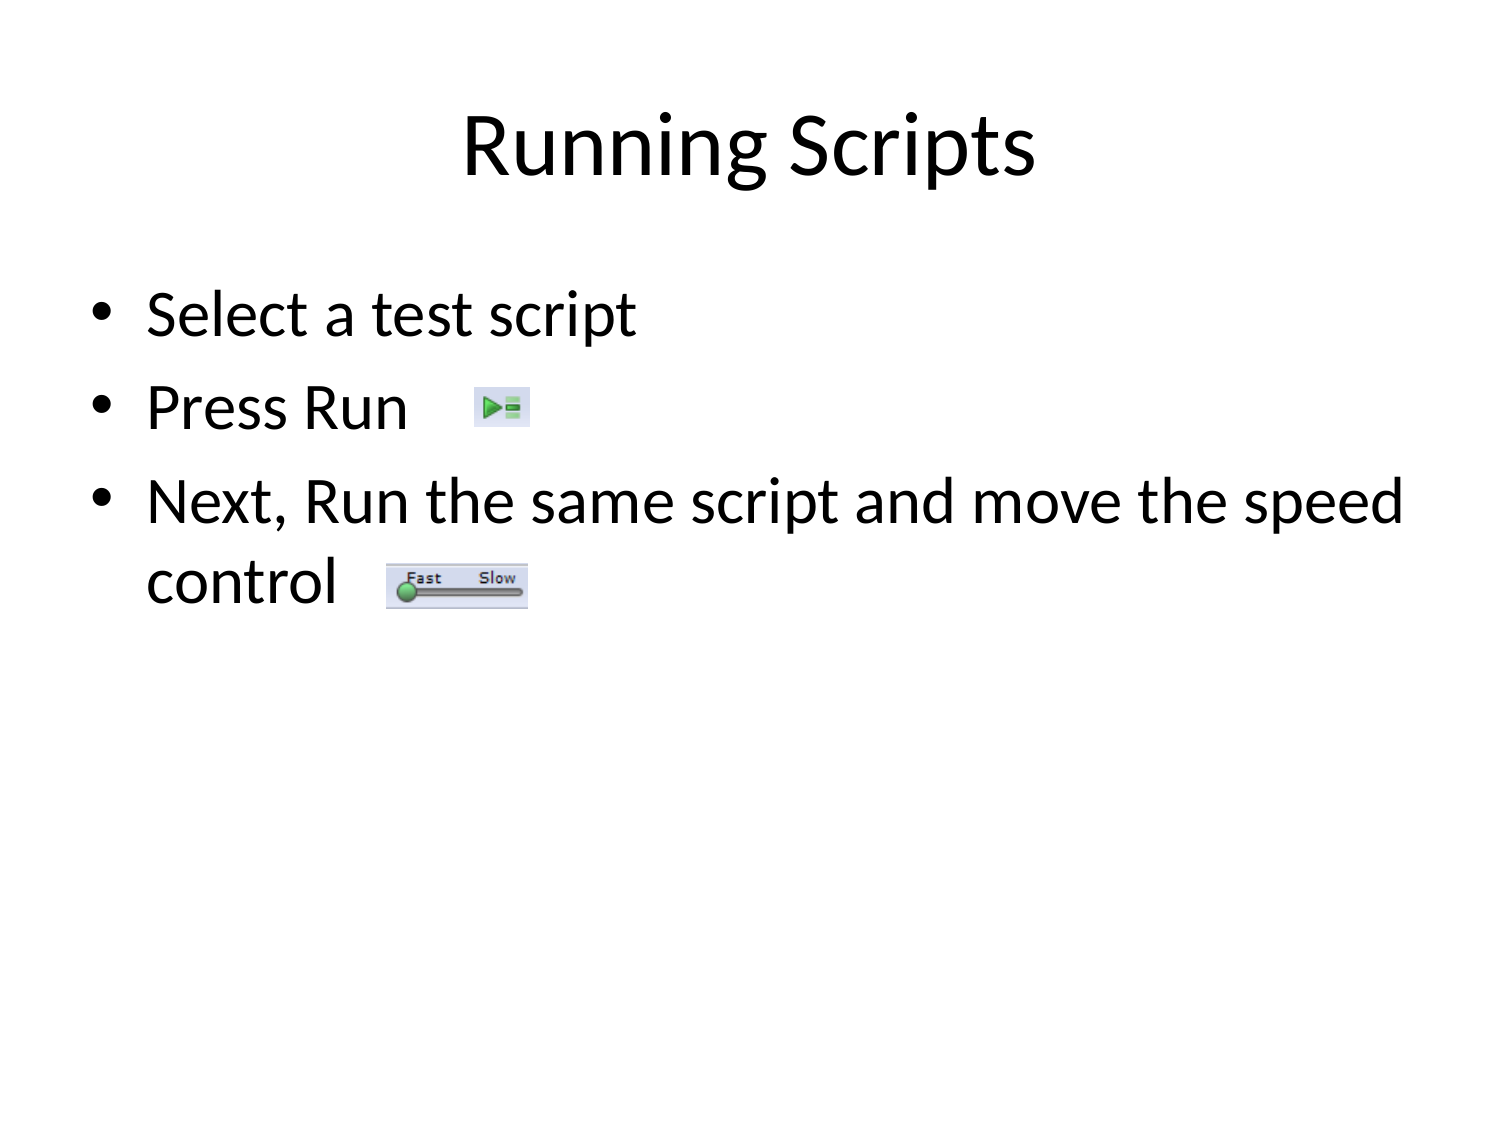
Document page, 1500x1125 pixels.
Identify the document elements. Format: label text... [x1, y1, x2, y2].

picture [474, 387, 530, 427]
picture [386, 563, 528, 610]
list Select a test script Press Run Next, Run the same script and move the speed control [75, 262, 1425, 1005]
title Running Scripts [75, 45, 1425, 233]
